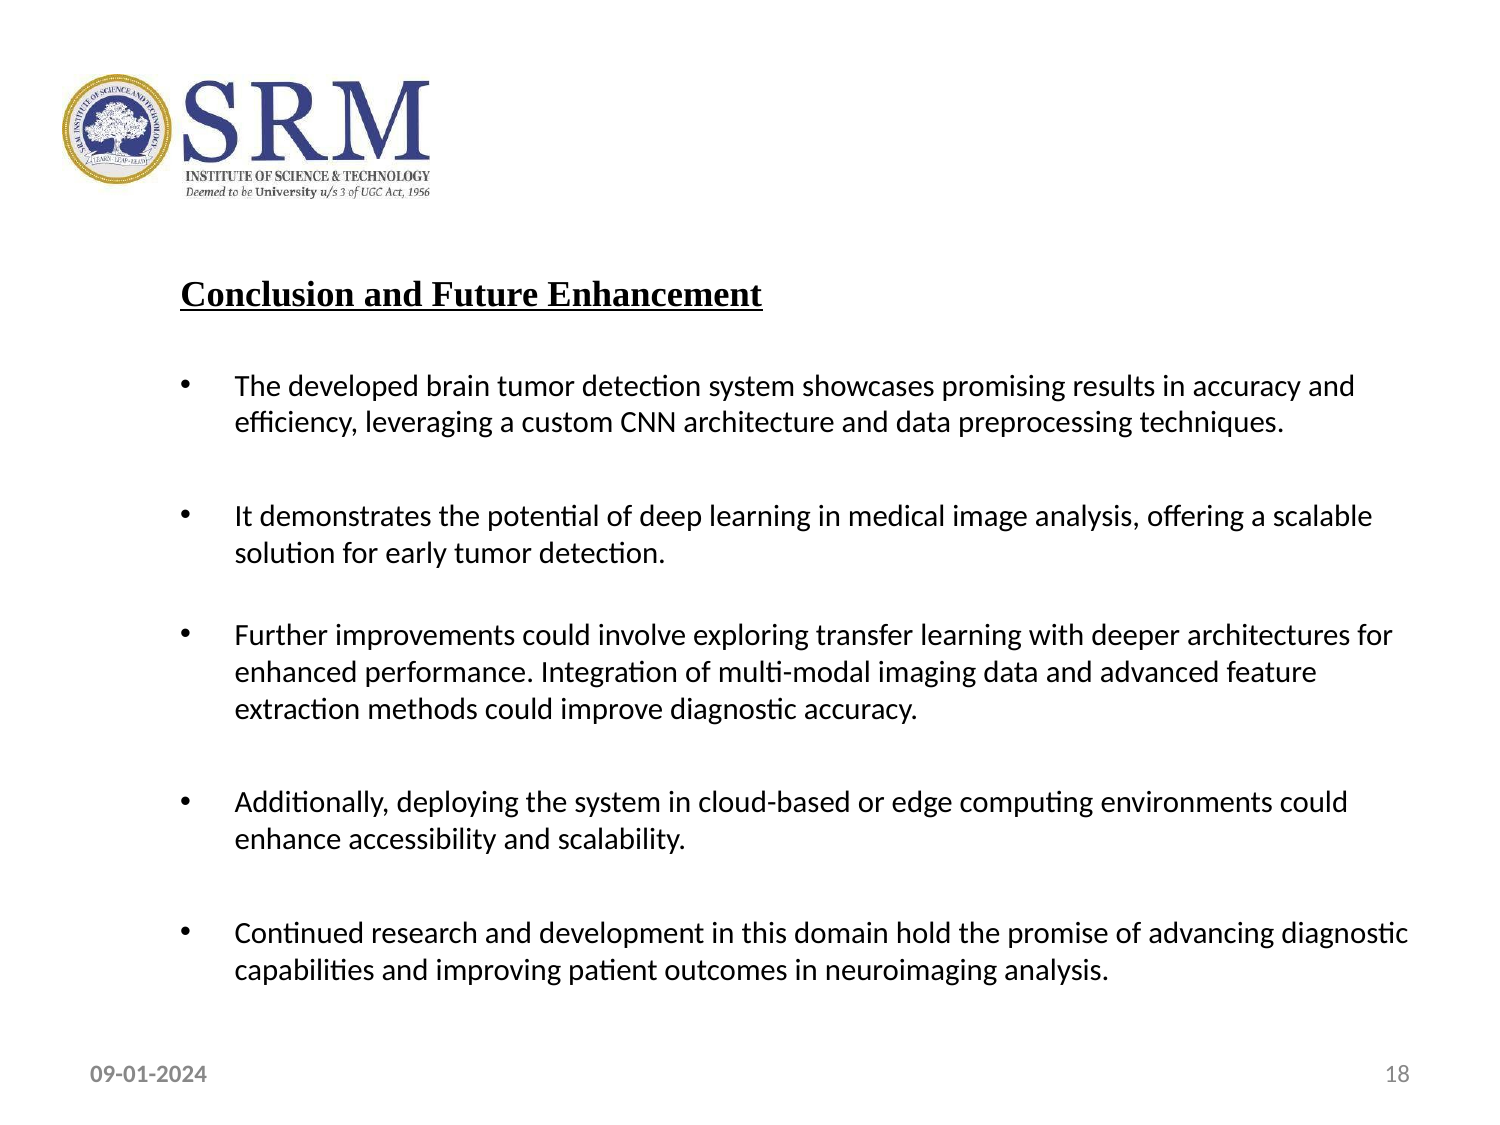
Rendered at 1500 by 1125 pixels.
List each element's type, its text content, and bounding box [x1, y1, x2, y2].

picture [62, 74, 430, 200]
slide_number 18 [1074, 1042, 1425, 1103]
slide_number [75, 1042, 425, 1103]
list Conclusion and Future Enhancement The developed brain tumor detection system showcases promising results in accuracy and efficiency, leveraging a custom CNN architecture and data preprocessing techniques. It demonstrates the potential of deep learning in medical image analysis, offering a scalable solution for early tumor detection. Further improvements could involve exploring transfer learning with deeper architectures for enhanced performance. Integration of multi-modal imaging data and advanced feature extraction methods could improve diagnostic accuracy. Additionally, deploying the system in cloud-based or edge computing environments could enhance accessibility and scalability. Continued research and development in this domain hold the promise of advancing diagnostic capabilities and improving patient outcomes in neuroimaging analysis. [75, 262, 1425, 1005]
